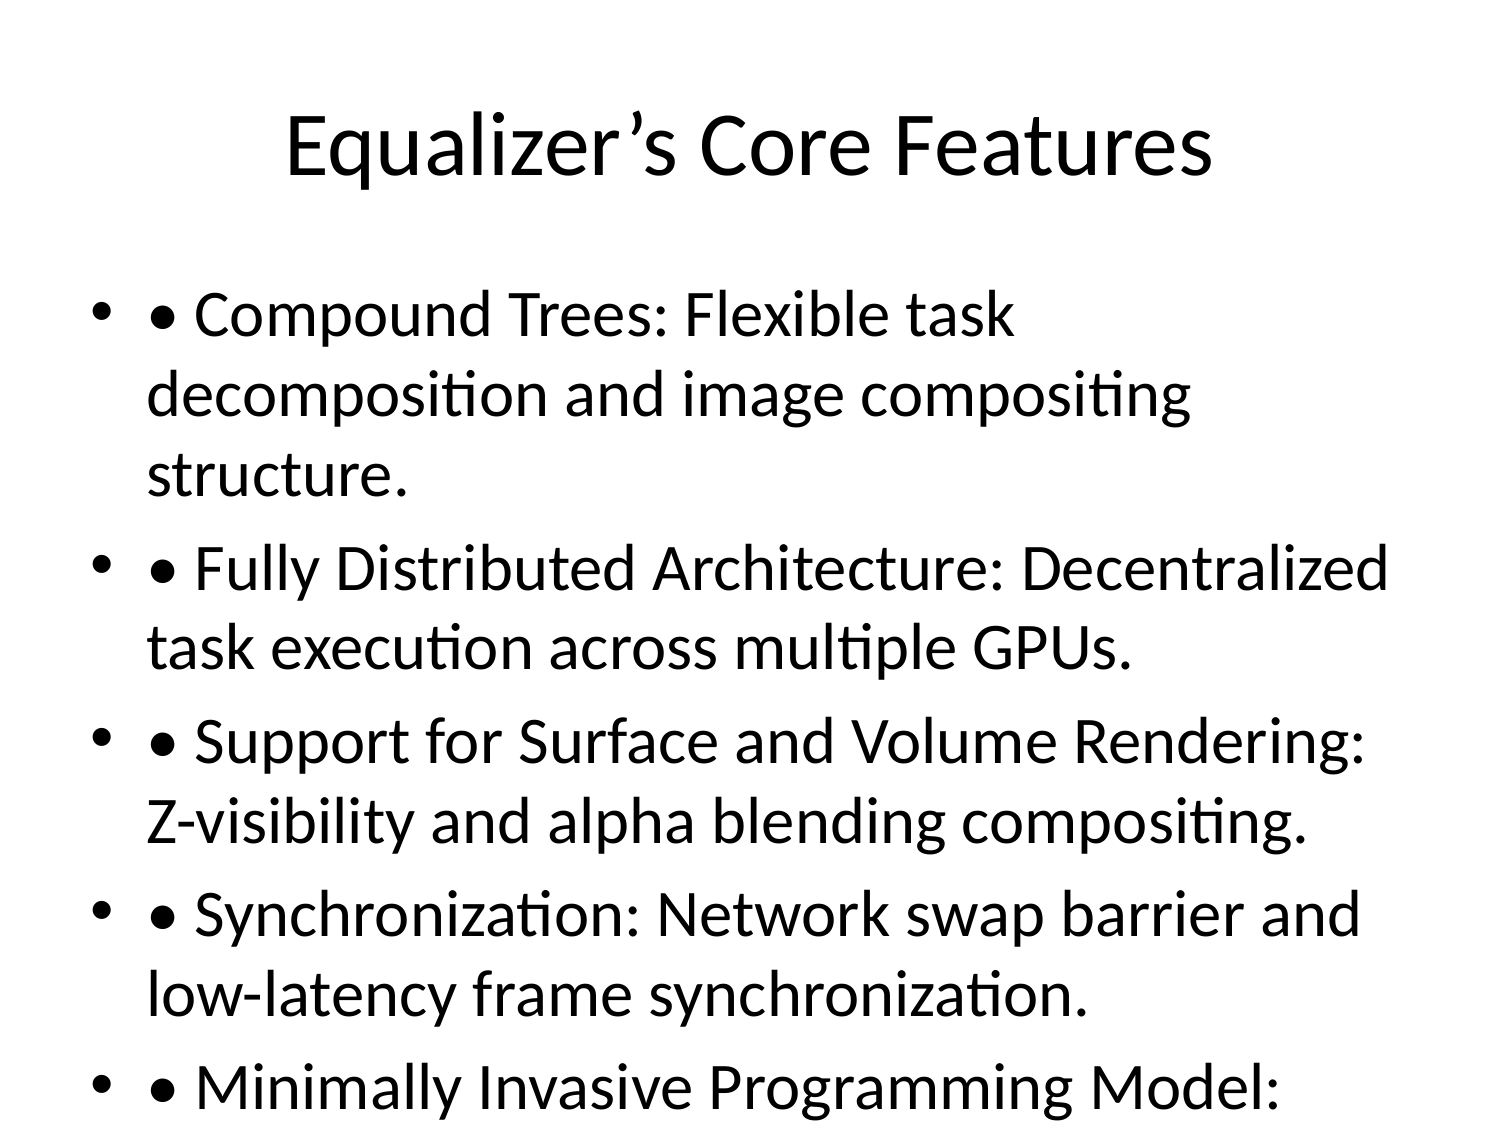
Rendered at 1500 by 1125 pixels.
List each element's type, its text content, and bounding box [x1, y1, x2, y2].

list • Compound Trees: Flexible task decomposition and image compositing structure. • Fully Distributed Architecture: Decentralized task execution across multiple GPUs. • Support for Surface and Volume Rendering: Z-visibility and alpha blending compositing. • Synchronization: Network swap barrier and low-latency frame synchronization. • Minimally Invasive Programming Model: Easily integrates with existing OpenGL code. [75, 262, 1425, 1005]
title Equalizer’s Core Features [75, 45, 1425, 233]
